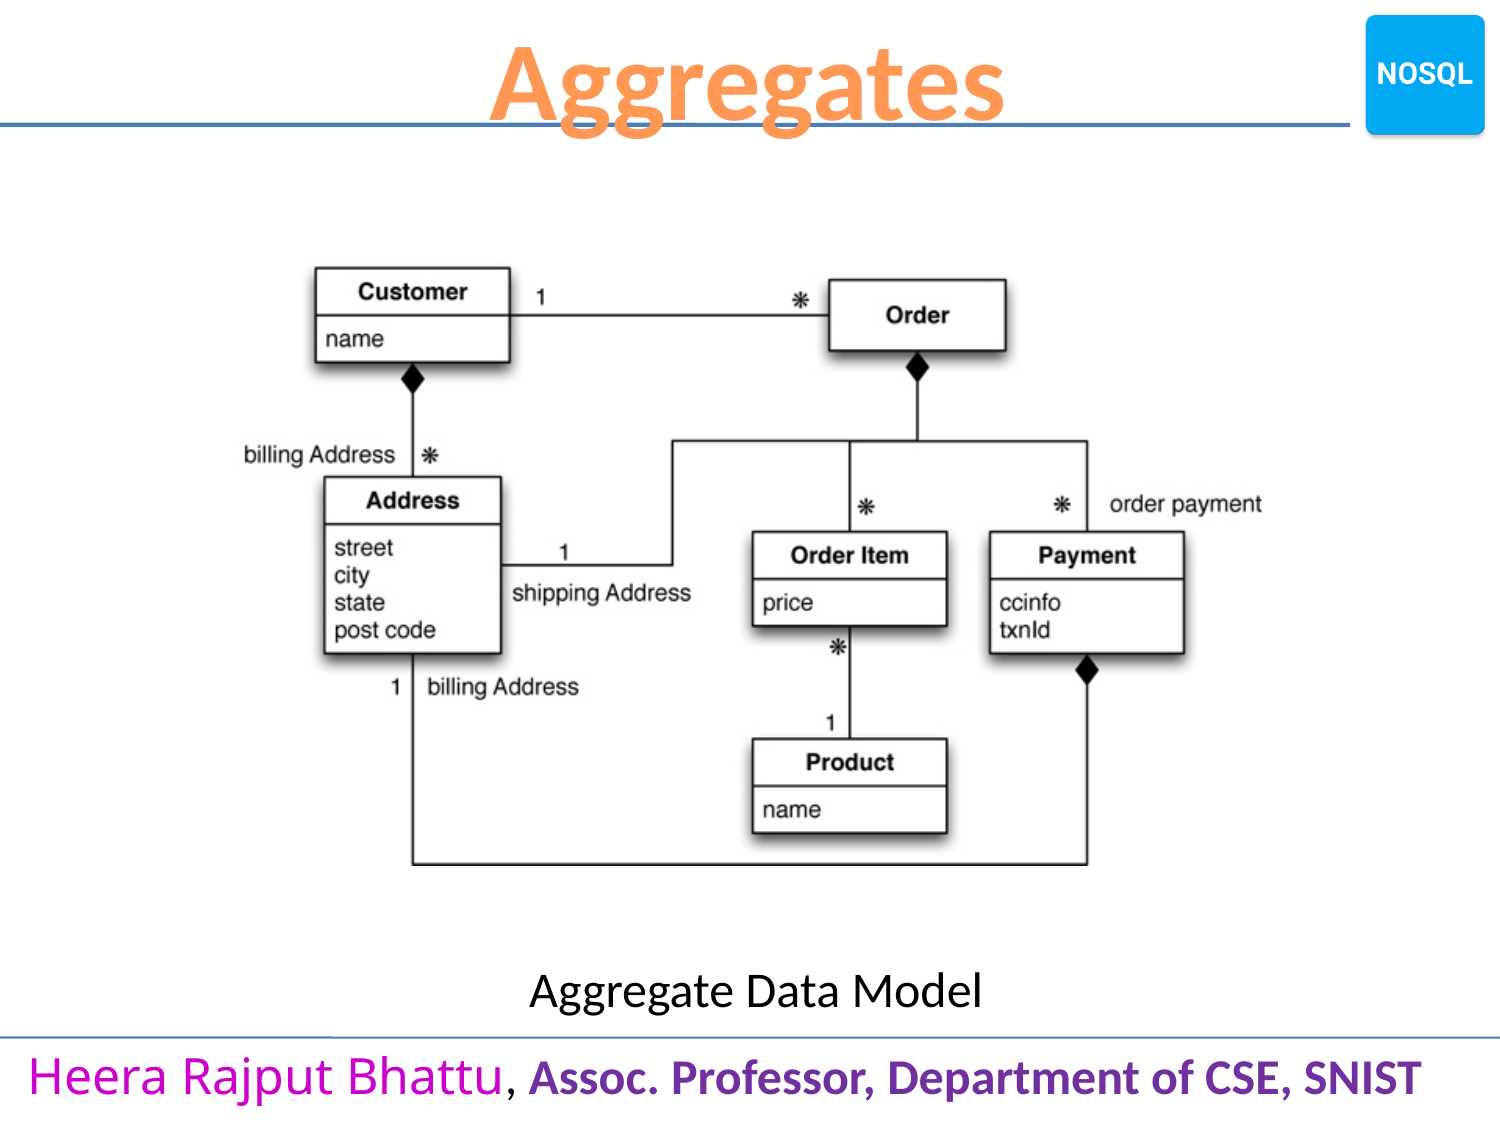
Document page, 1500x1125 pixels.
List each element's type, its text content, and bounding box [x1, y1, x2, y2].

picture [224, 262, 1282, 866]
text_box Heera Rajput Bhattu, Assoc. Professor, Department of CSE, SNIST [12, 1047, 1463, 1113]
text_box Aggregates [275, 0, 1222, 123]
picture [1349, 0, 1500, 151]
text_box Aggregates [275, 134, 1222, 150]
text_box Aggregate Data Model [274, 949, 1238, 1025]
